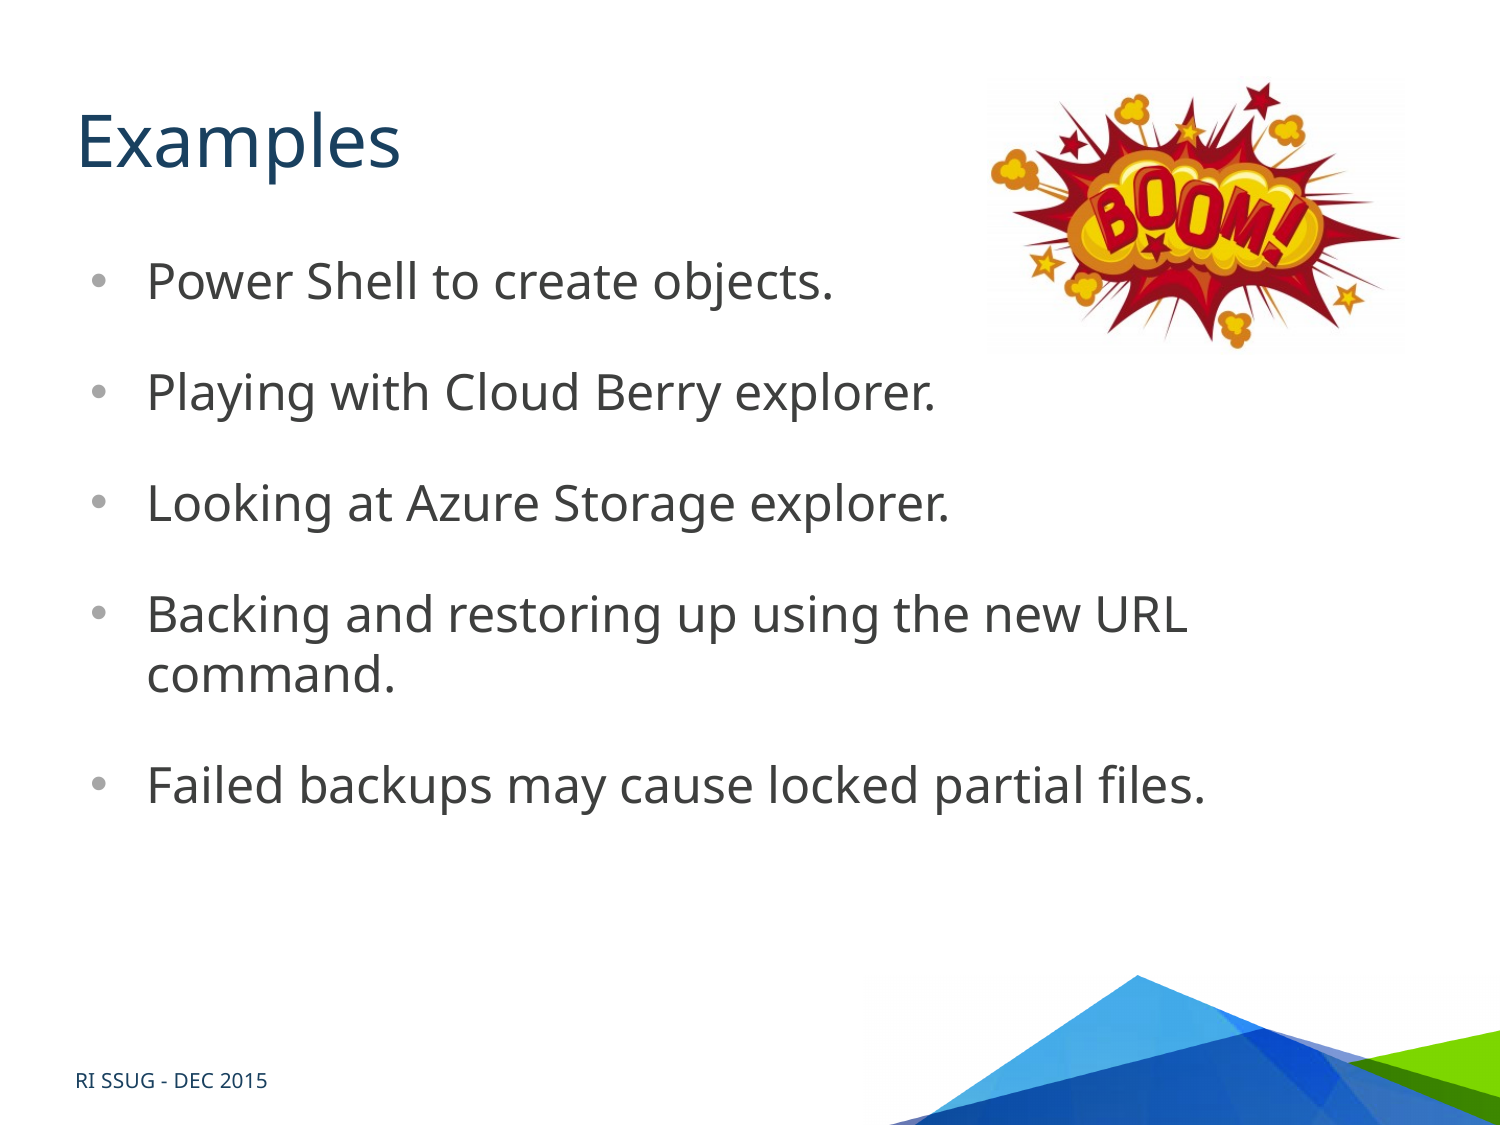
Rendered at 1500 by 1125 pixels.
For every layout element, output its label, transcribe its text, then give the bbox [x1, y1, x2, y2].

picture [863, 975, 1500, 1125]
footer RI SSUG - DEC 2015 [75, 1060, 988, 1103]
title Examples [75, 45, 1425, 233]
list Power Shell to create objects. Playing with Cloud Berry explorer. Looking at Azure Storage explorer. Backing and restoring up using the new URL command. Failed backups may cause locked partial files. [75, 242, 1354, 865]
picture [987, 76, 1405, 355]
